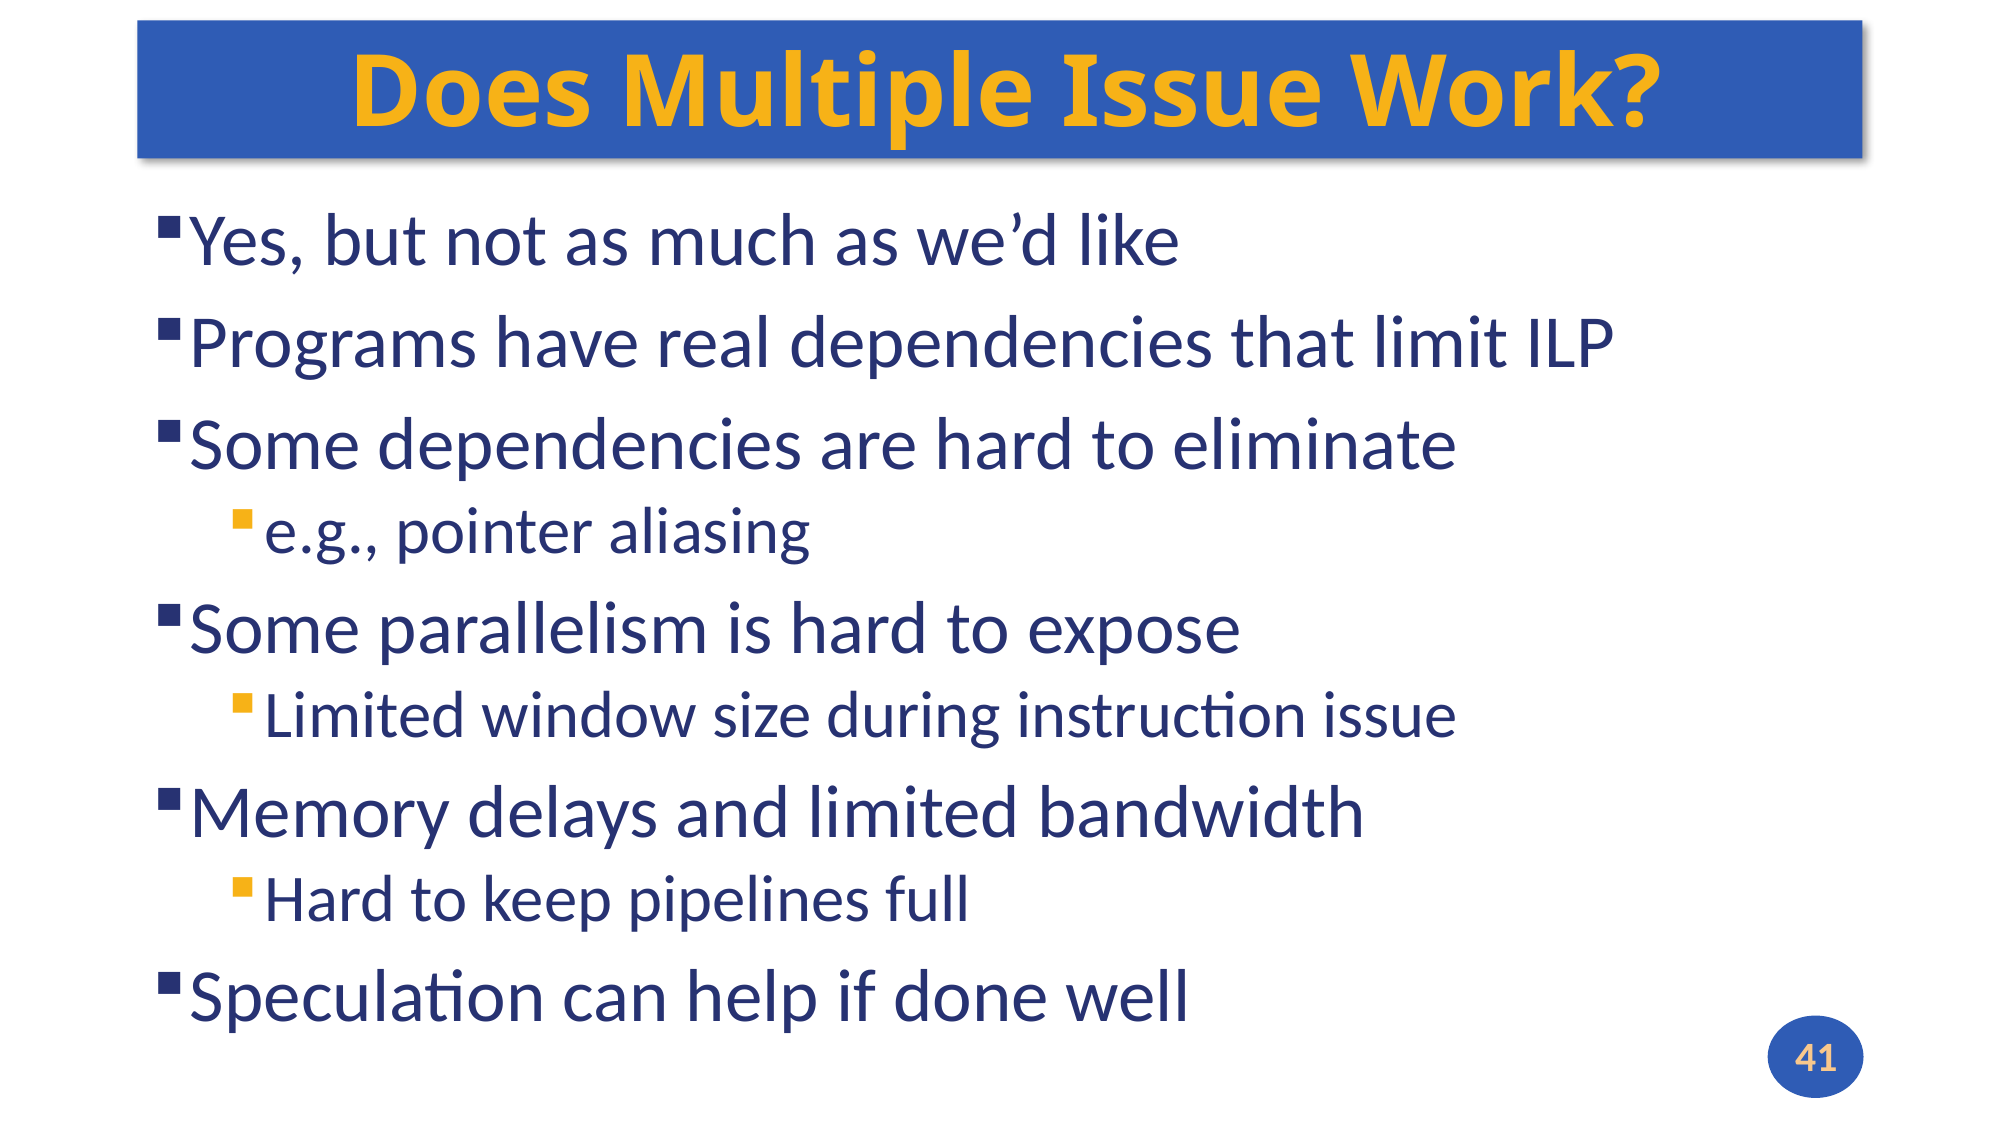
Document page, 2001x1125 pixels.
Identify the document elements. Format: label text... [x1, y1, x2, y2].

title Does Multiple Issue Work? [137, 17, 1863, 156]
slide_number 41 [1767, 1015, 1866, 1095]
list Yes, but not as much as we’d like Programs have real dependencies that limit ILP Some dependencies are hard to eliminate e.g., pointer aliasing Some parallelism is hard to expose Limited window size during instruction issue Memory delays and limited bandwidth Hard to keep pipelines full Speculation can help if done well [137, 193, 1863, 1095]
